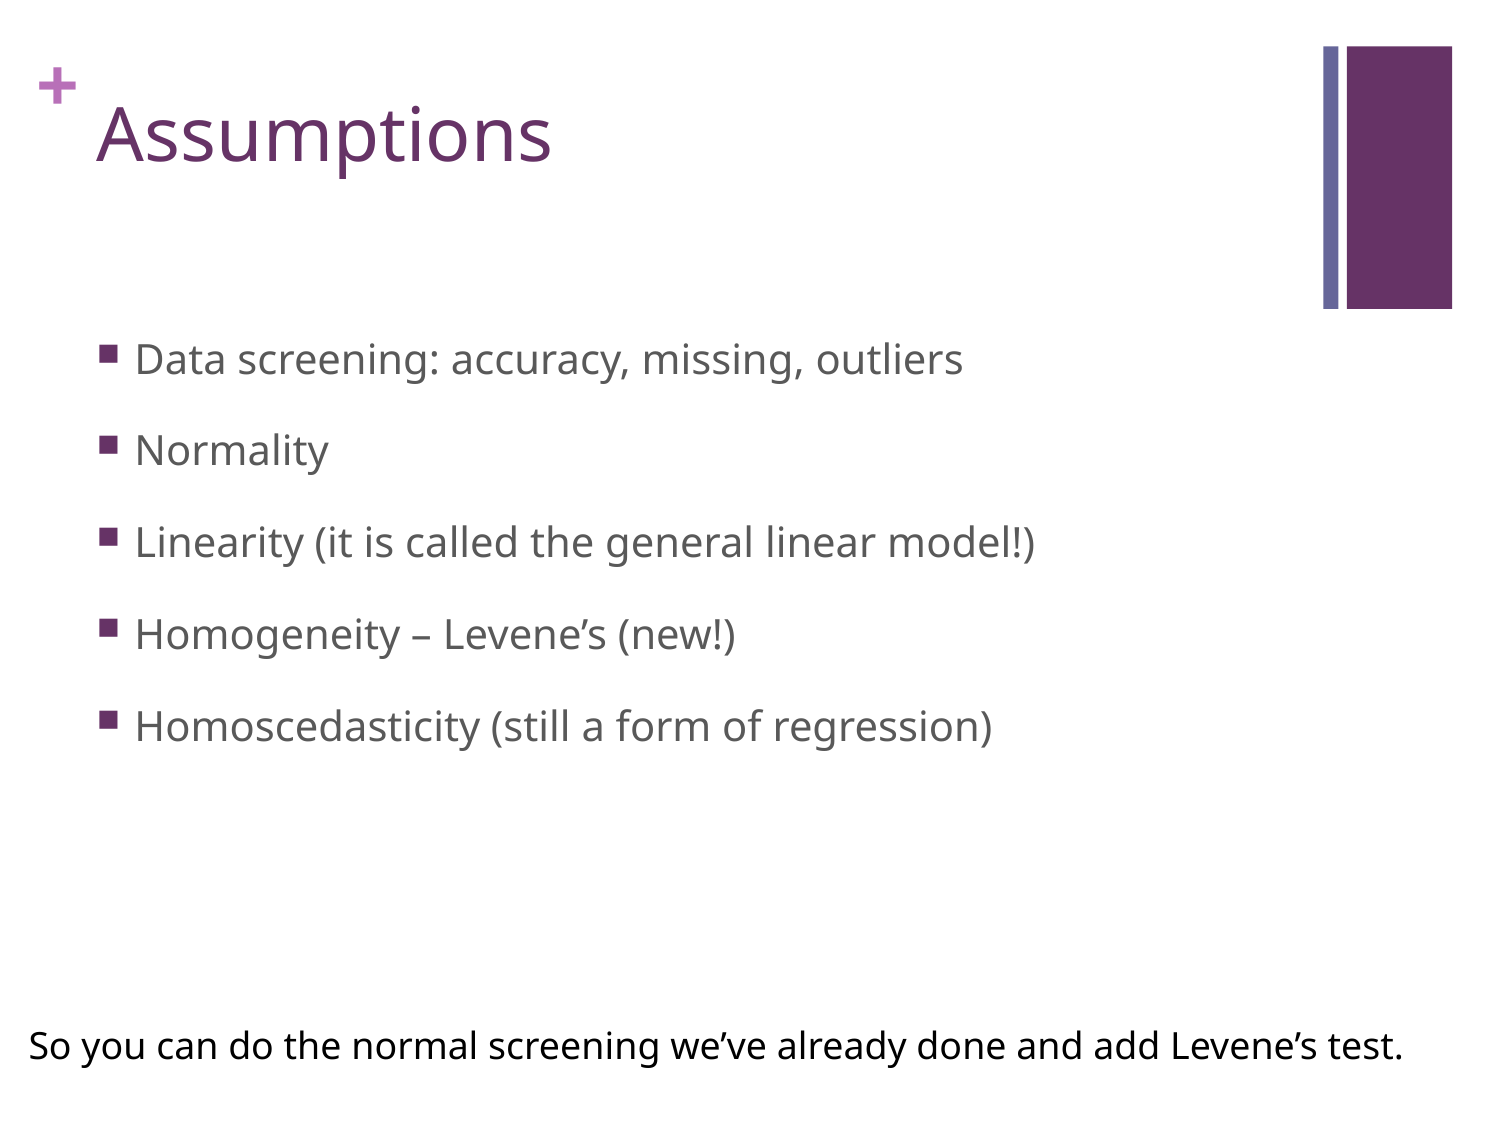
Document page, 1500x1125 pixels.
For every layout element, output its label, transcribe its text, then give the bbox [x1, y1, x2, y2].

list Data screening: accuracy, missing, outliers Normality Linearity (it is called the general linear model!) Homogeneity – Levene’s (new!) Homoscedasticity (still a form of regression) [81, 324, 1322, 1005]
text_box So you can do the normal screening we’ve already done and add Levene’s test. [13, 1014, 1420, 1075]
title Assumptions [81, 79, 1322, 263]
